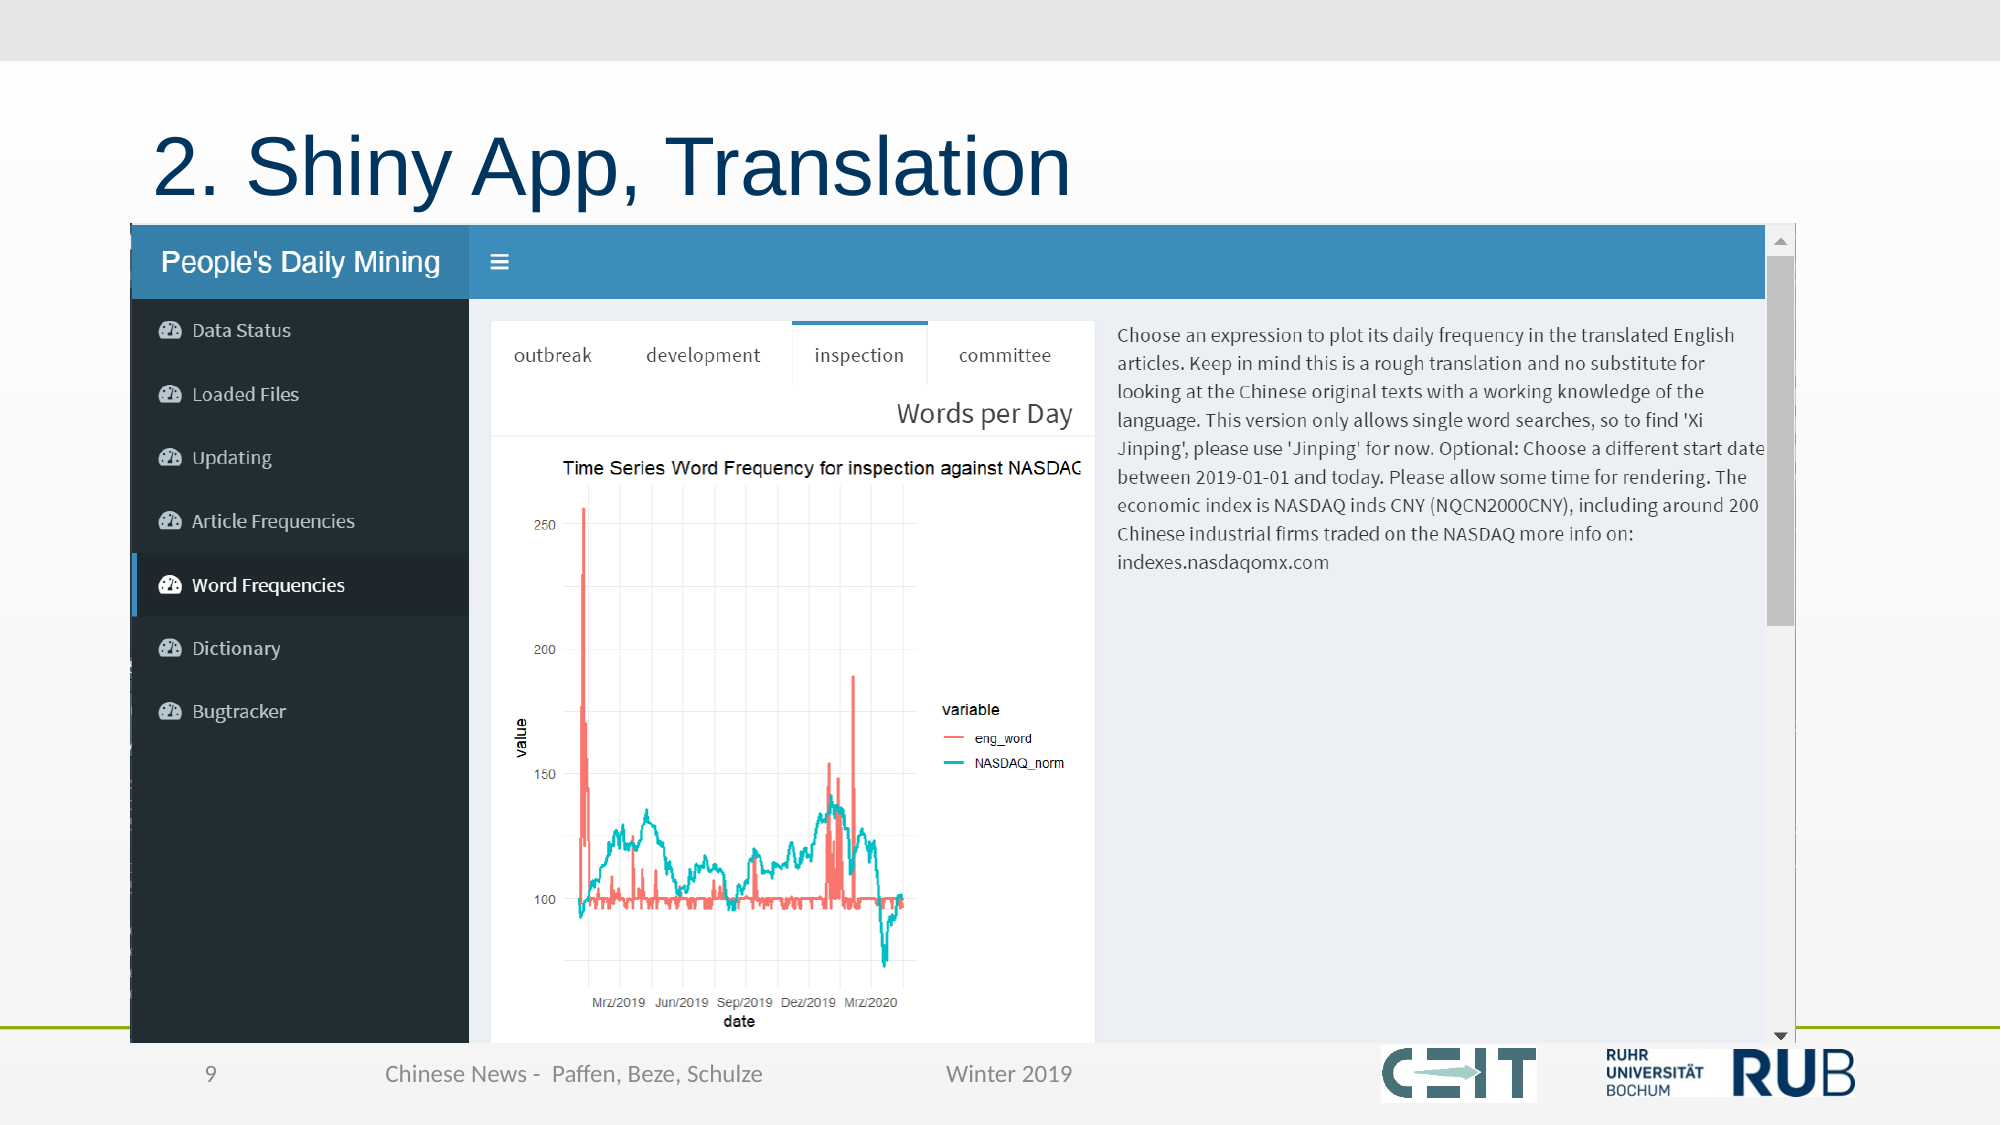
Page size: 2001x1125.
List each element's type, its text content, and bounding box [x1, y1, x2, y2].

footer Chinese News - Paffen, Beze, Schulze [240, 1043, 916, 1103]
picture [1607, 1049, 1855, 1097]
picture [1381, 1045, 1537, 1103]
slide_number Winter 2019 [930, 1043, 1097, 1103]
picture [130, 223, 1796, 1043]
title 2. Shiny App, Translation [137, 60, 1863, 278]
slide_number 9 [138, 1043, 233, 1103]
